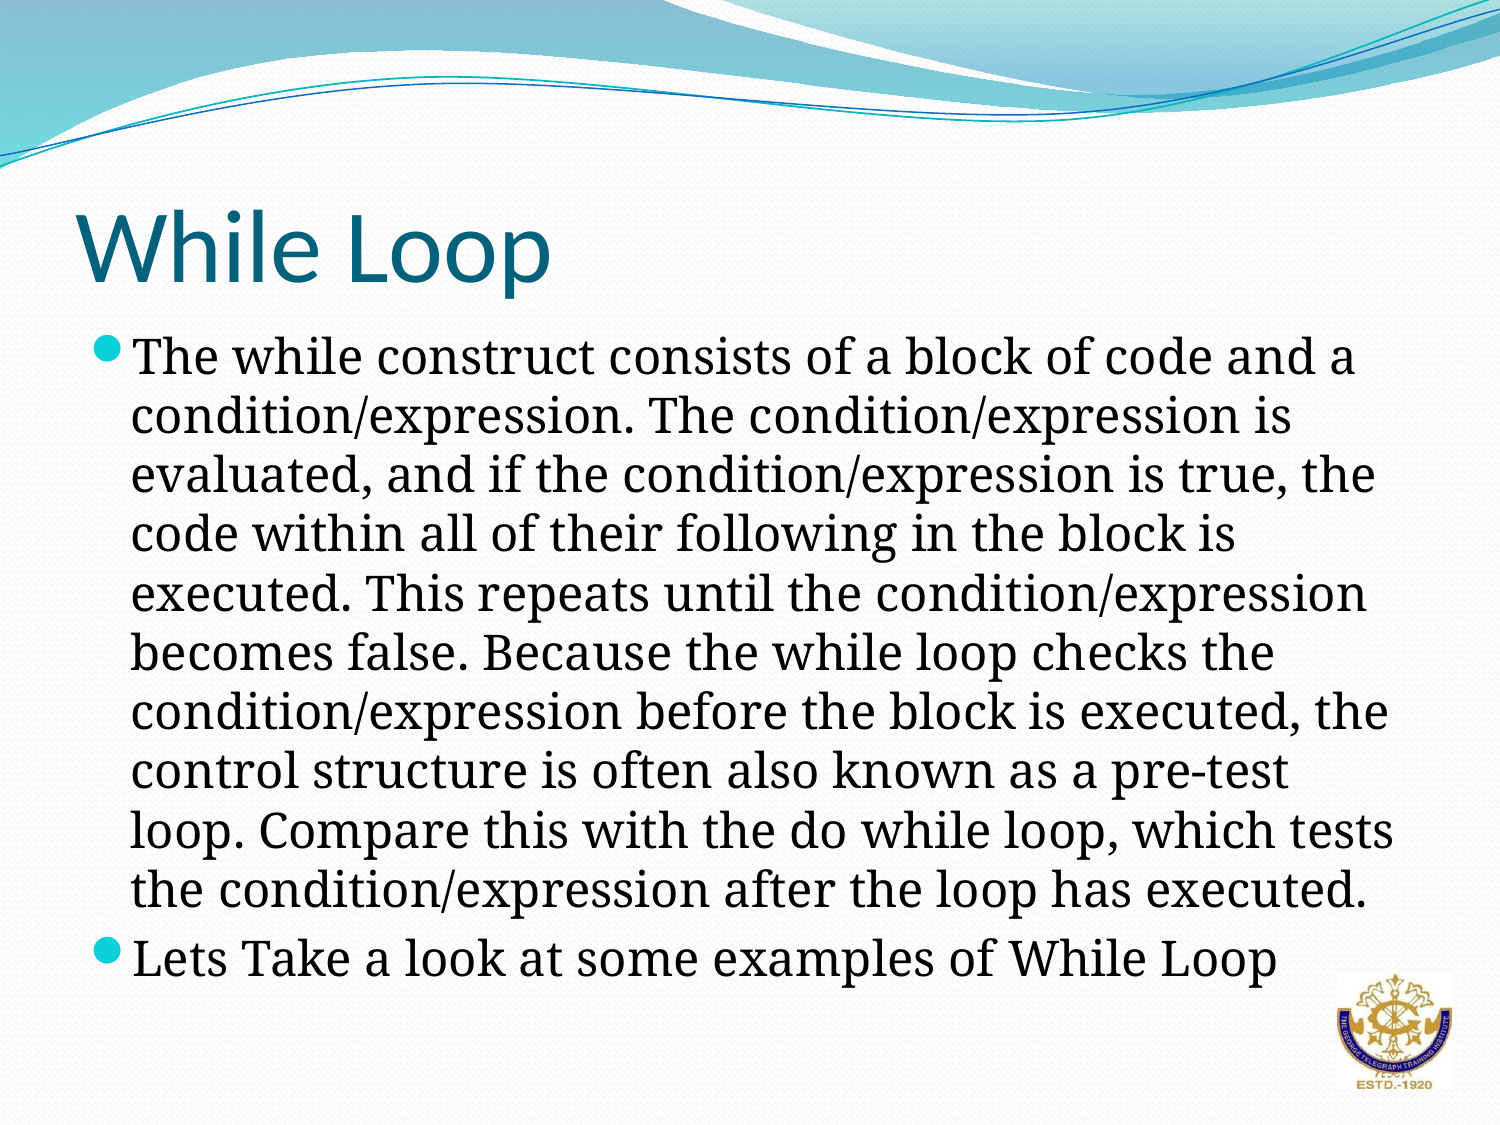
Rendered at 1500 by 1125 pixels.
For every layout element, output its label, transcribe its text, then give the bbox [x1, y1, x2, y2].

title While Loop [75, 115, 1425, 303]
list The while construct consists of a block of code and a condition/expression. The condition/expression is evaluated, and if the condition/expression is true, the code within all of their following in the block is executed. This repeats until the condition/expression becomes false. Because the while loop checks the condition/expression before the block is executed, the control structure is often also known as a pre-test loop. Compare this with the do while loop, which tests the condition/expression after the loop has executed. Lets Take a look at some examples of While Loop [75, 317, 1425, 1038]
picture [1337, 974, 1452, 1090]
